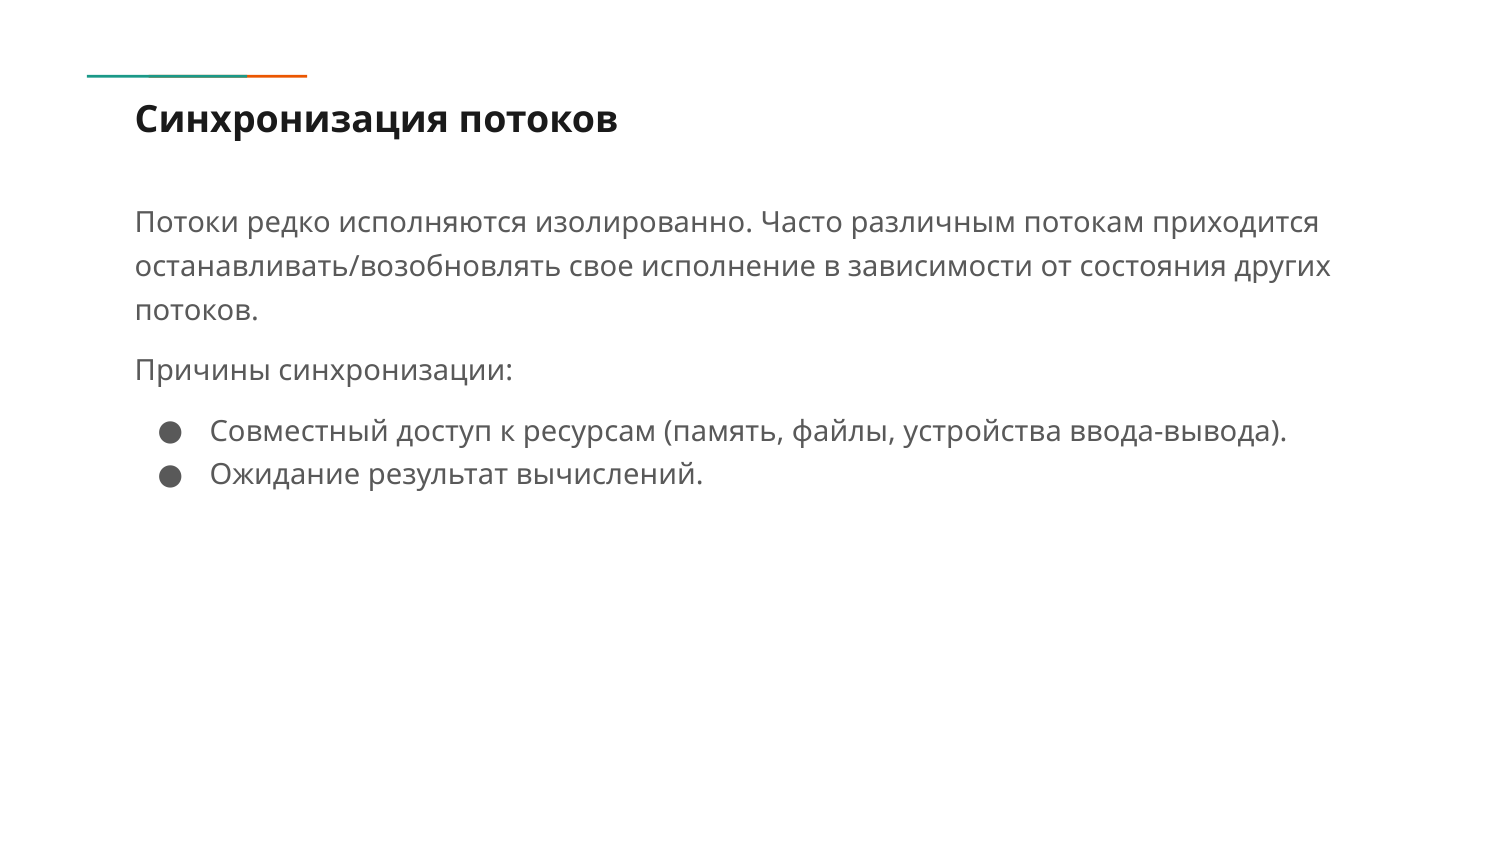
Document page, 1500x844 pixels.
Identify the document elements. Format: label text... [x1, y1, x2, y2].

title Синхронизация потоков [119, 80, 1381, 155]
list Потоки редко исполняются изолированно. Часто различным потокам приходится останавливать/возобновлять свое исполнение в зависимости от состояния других потоков. Причины синхронизации: Совместный доступ к ресурсам (память, файлы, устройства ввода-вывода). Ожидание результат вычислений. [119, 180, 1381, 780]
